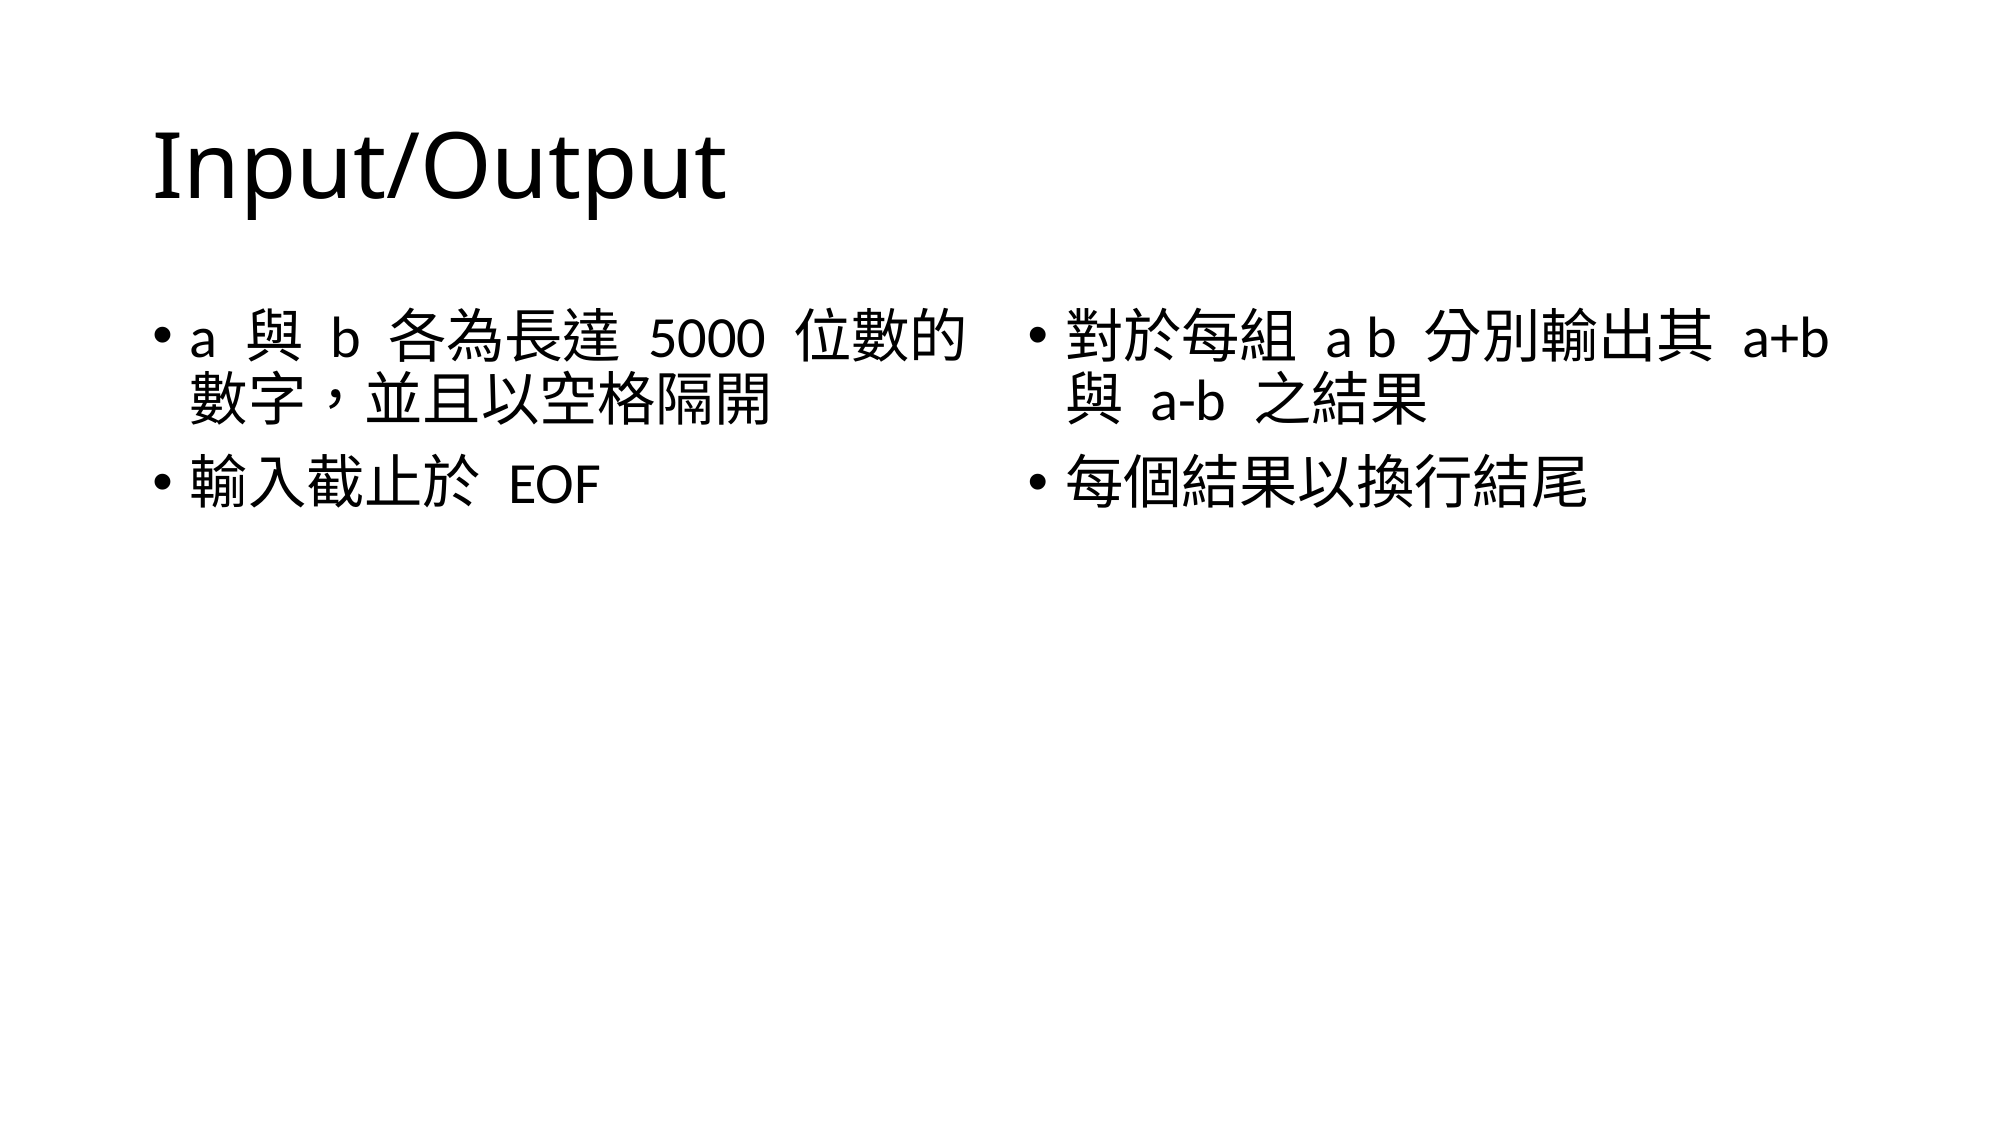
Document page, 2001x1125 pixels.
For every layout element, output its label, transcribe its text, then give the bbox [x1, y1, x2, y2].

title Input/Output [137, 59, 1863, 278]
list 對於每組 a b 分別輸出其 a+b 與 a-b 之結果 每個結果以換行結尾 [1012, 299, 1863, 1014]
list a 與 b 各為長達 5000 位數的數字，並且以空格隔開 輸入截止於 EOF [137, 299, 988, 1014]
